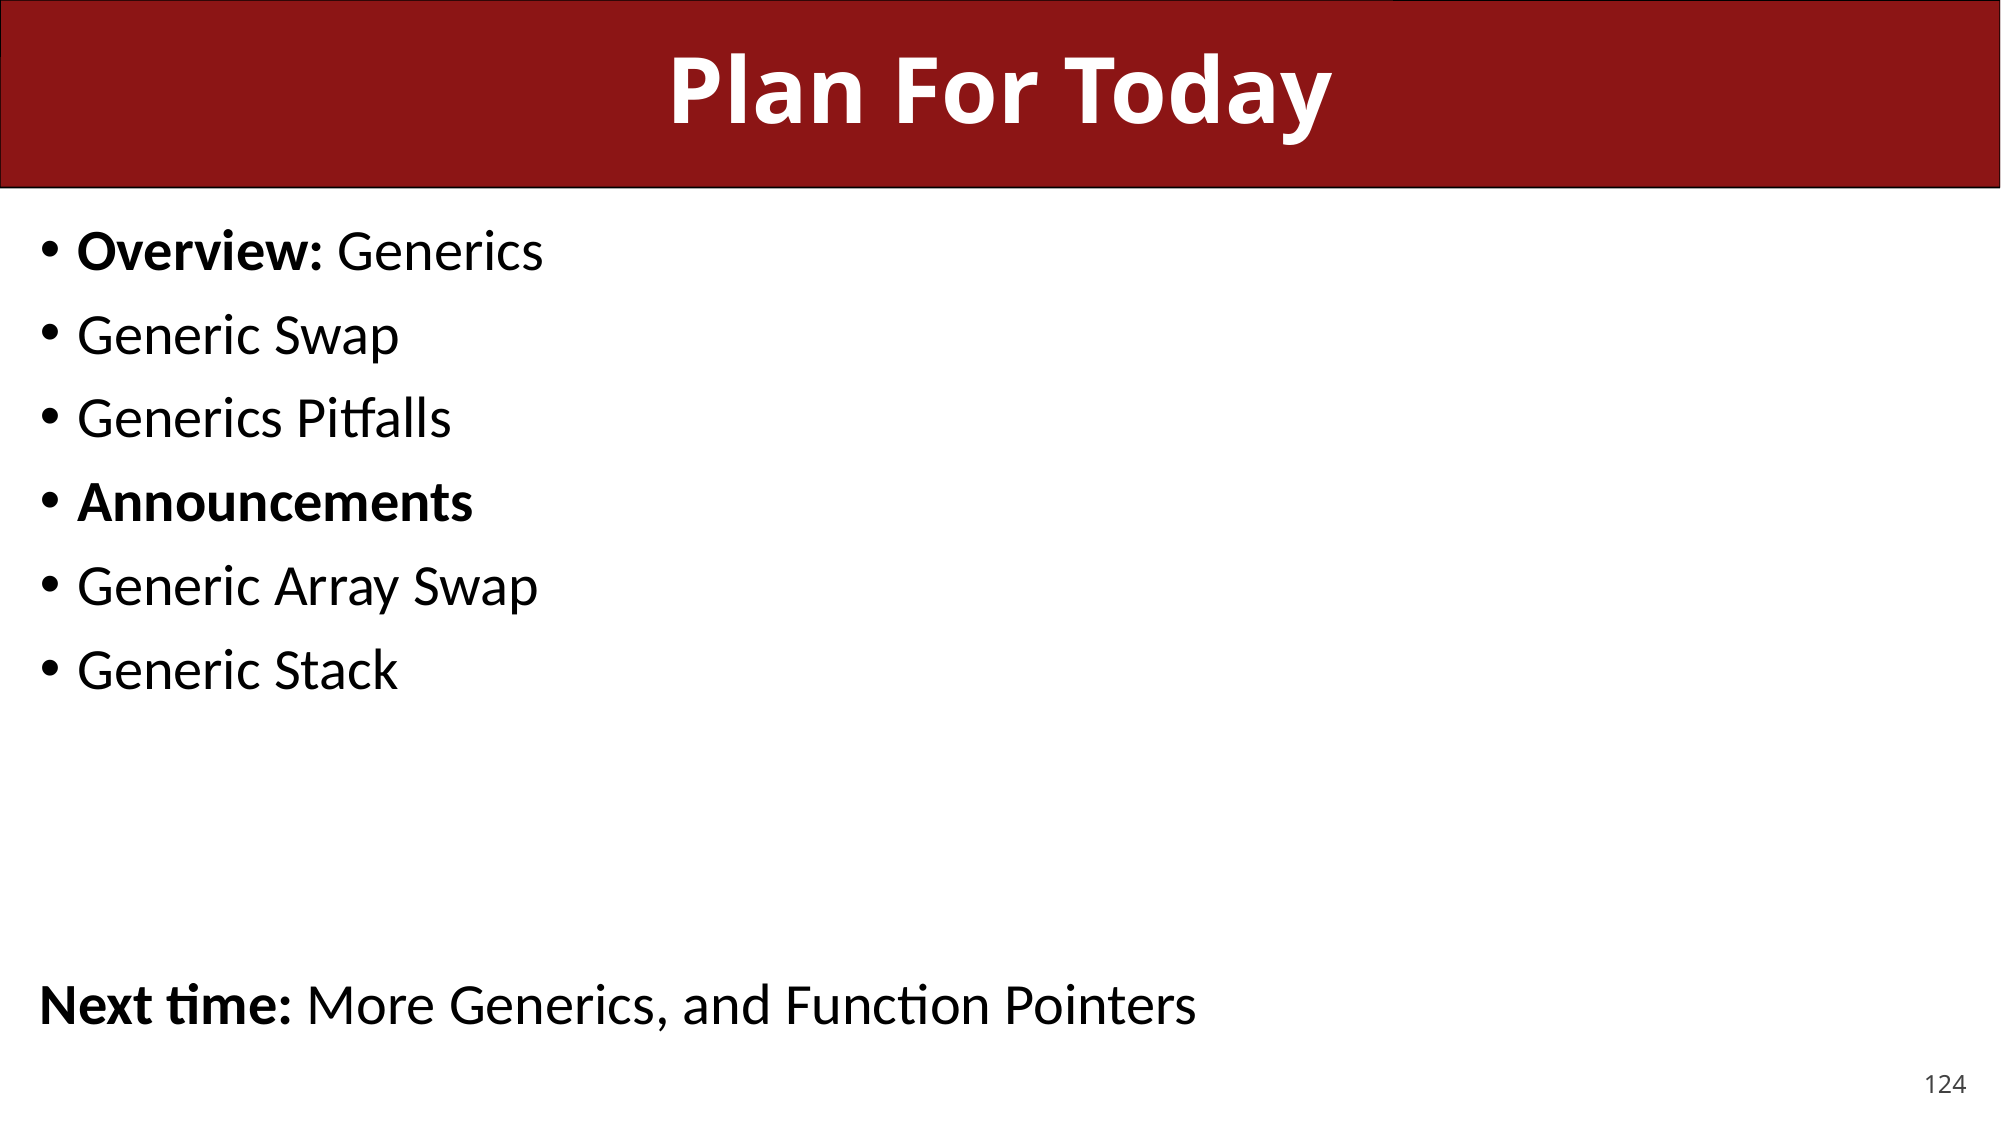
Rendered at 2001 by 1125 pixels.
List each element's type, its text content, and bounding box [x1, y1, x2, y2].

list Overview: Generics Generic Swap Generics Pitfalls Announcements Generic Array Swap Generic Stack Next time: More Generics, and Function Pointers [24, 212, 1963, 1113]
title Plan For Today [75, 0, 1925, 188]
